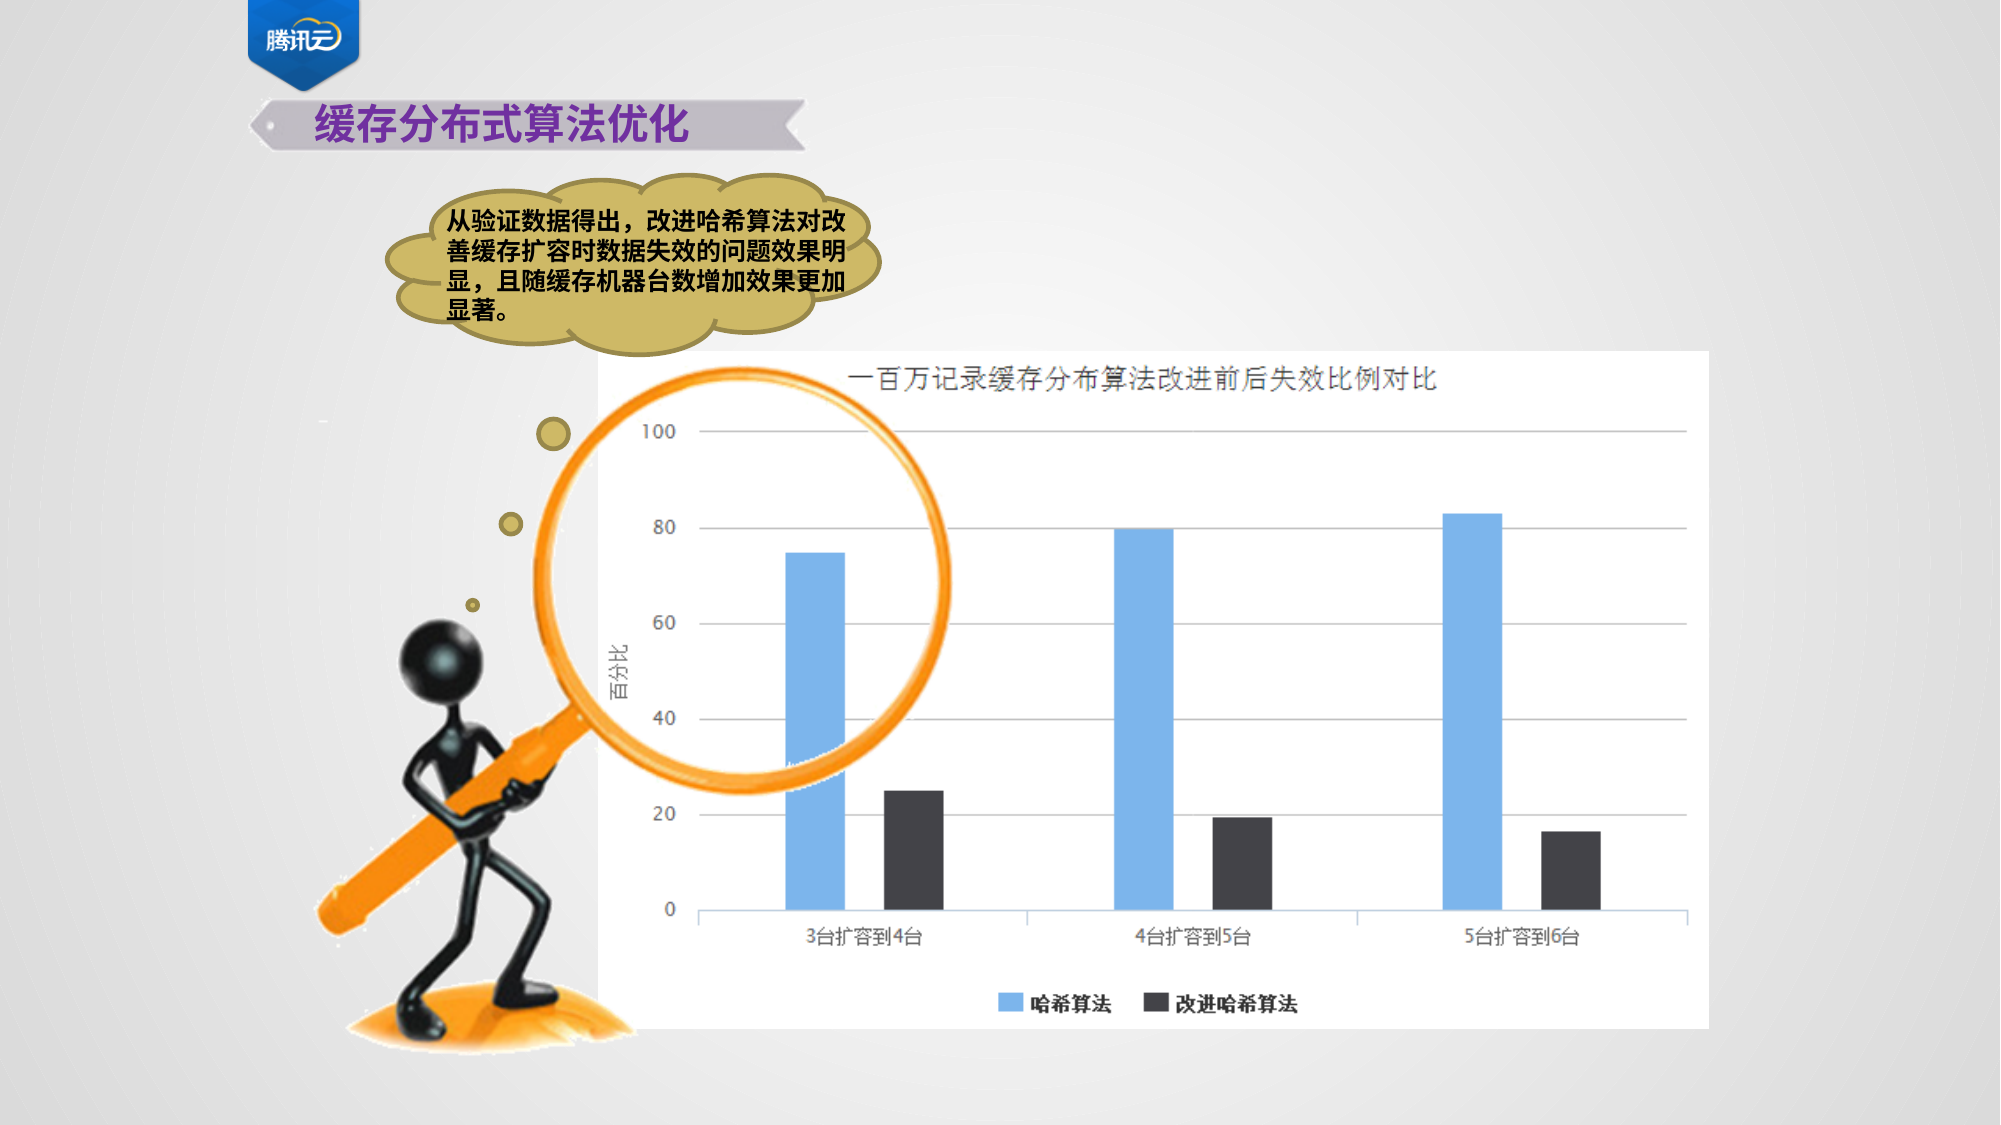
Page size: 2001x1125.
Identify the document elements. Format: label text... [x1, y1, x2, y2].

picture [297, 351, 1709, 1061]
text_box [466, 333, 712, 351]
text_box [384, 217, 432, 324]
picture [247, 0, 362, 94]
text_box 从验证数据得出，改进哈希算法对改善缓存扩容时数据失效的问题效果明显，且随缓存机器台数增加效果更加显著。 [432, 197, 873, 333]
text_box [459, 172, 833, 197]
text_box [245, 89, 814, 159]
text_box [873, 243, 882, 282]
